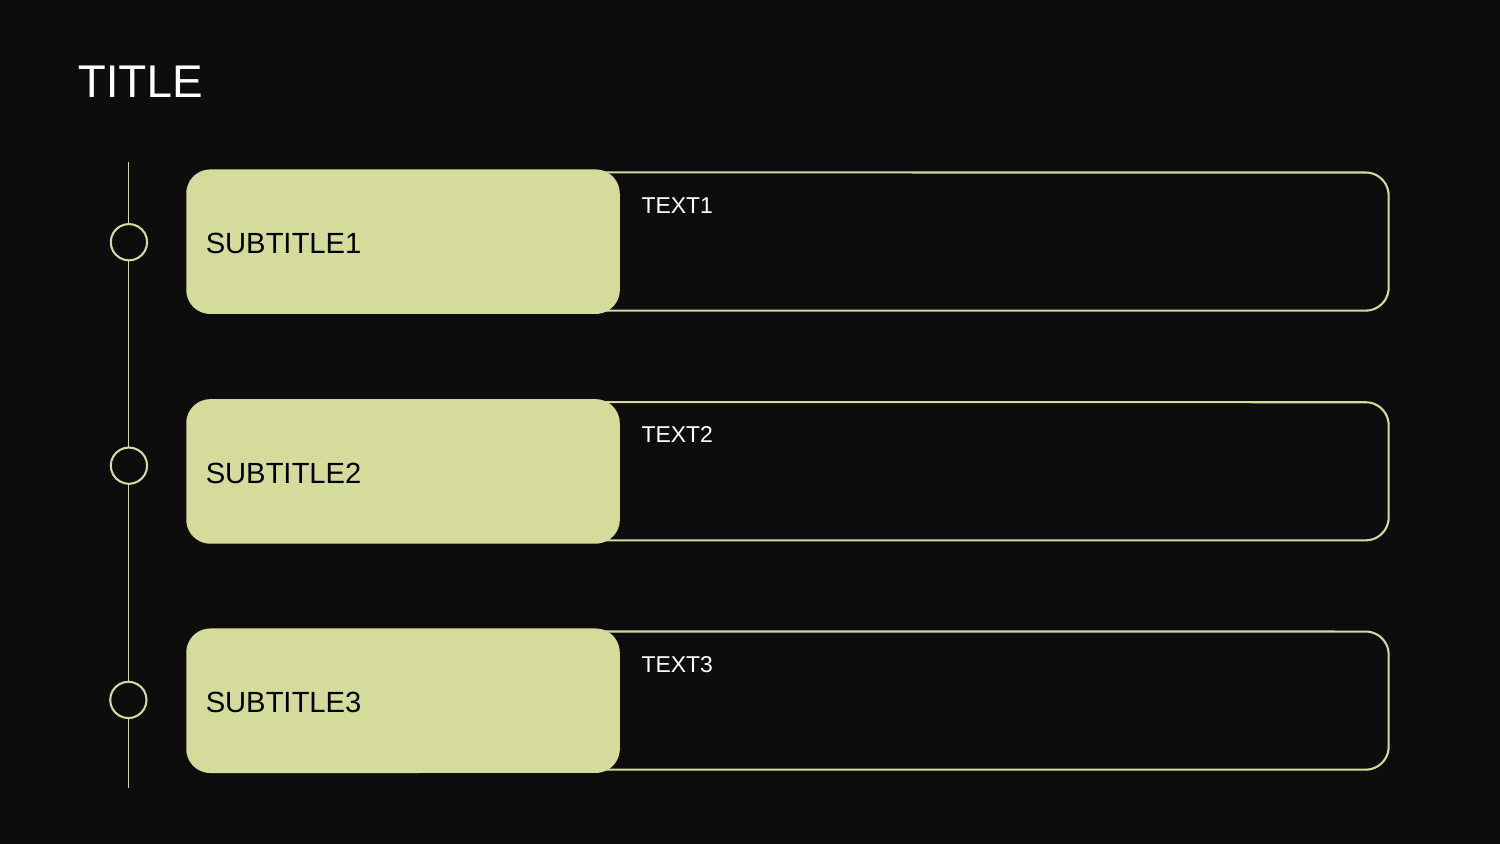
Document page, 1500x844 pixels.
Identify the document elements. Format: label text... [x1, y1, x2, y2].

text_box [609, 401, 1390, 542]
text_box [109, 223, 128, 262]
text_box SUBTITLE2 [190, 399, 609, 544]
text_box [109, 680, 128, 720]
text_box [609, 172, 621, 312]
text_box [185, 178, 190, 305]
text_box [609, 171, 1390, 312]
text_box [185, 637, 190, 764]
text_box SUBTITLE3 [190, 628, 609, 773]
text_box [185, 408, 190, 535]
text_box SUBTITLE1 [190, 169, 609, 314]
text_box [129, 680, 148, 720]
text_box [109, 446, 128, 485]
text_box TEXT3 [626, 641, 1363, 760]
text_box [609, 630, 1390, 771]
text_box [609, 631, 621, 771]
text_box [609, 401, 621, 541]
text_box [129, 223, 149, 262]
text_box TEXT2 [626, 412, 1363, 530]
text_box TEXT1 [626, 182, 1363, 301]
text_box [129, 446, 149, 485]
text_box TITLE [63, 44, 1452, 124]
